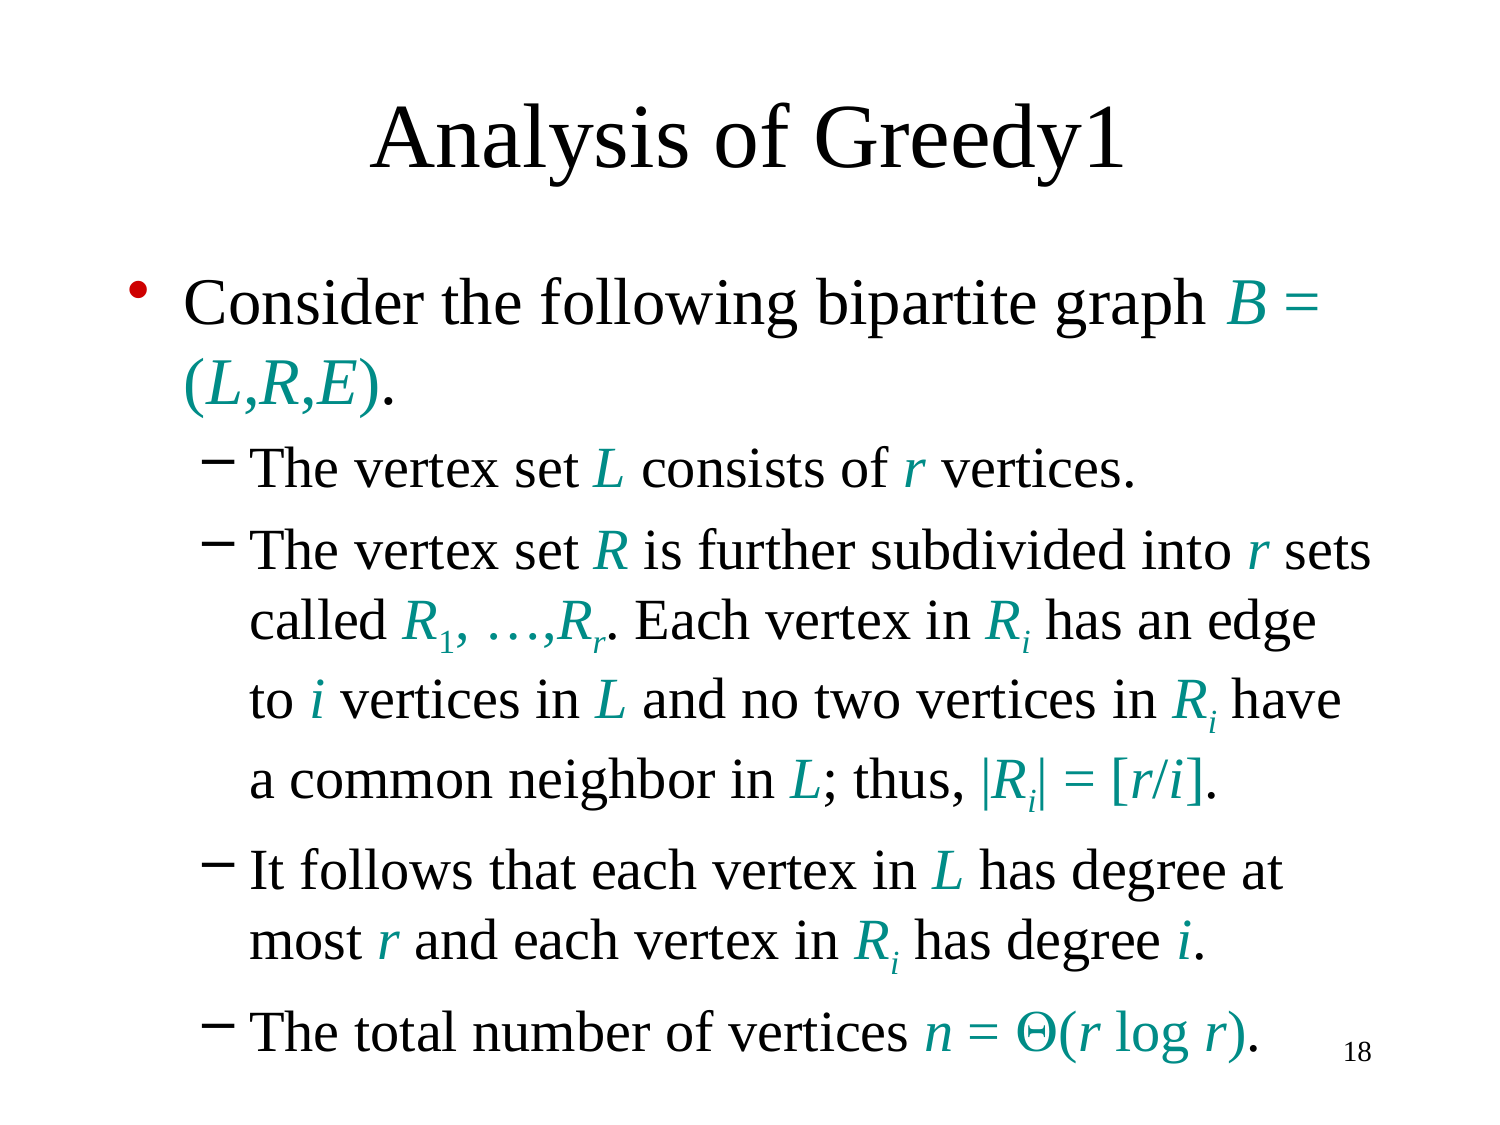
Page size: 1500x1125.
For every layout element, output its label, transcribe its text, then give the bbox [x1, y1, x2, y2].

title Analysis of Greedy1 [112, 37, 1388, 226]
slide_number 18 [1074, 1024, 1388, 1101]
list Consider the following bipartite graph B = (L,R,E). The vertex set L consists of r vertices. The vertex set R is further subdivided into r sets called R1, …,Rr. Each vertex in Ri has an edge to i vertices in L and no two vertices in Ri have a common neighbor in L; thus, |Ri| = [r/i]. It follows that each vertex in L has degree at most r and each vertex in Ri has degree i. The total number of vertices n = (r log r). [112, 249, 1388, 1001]
